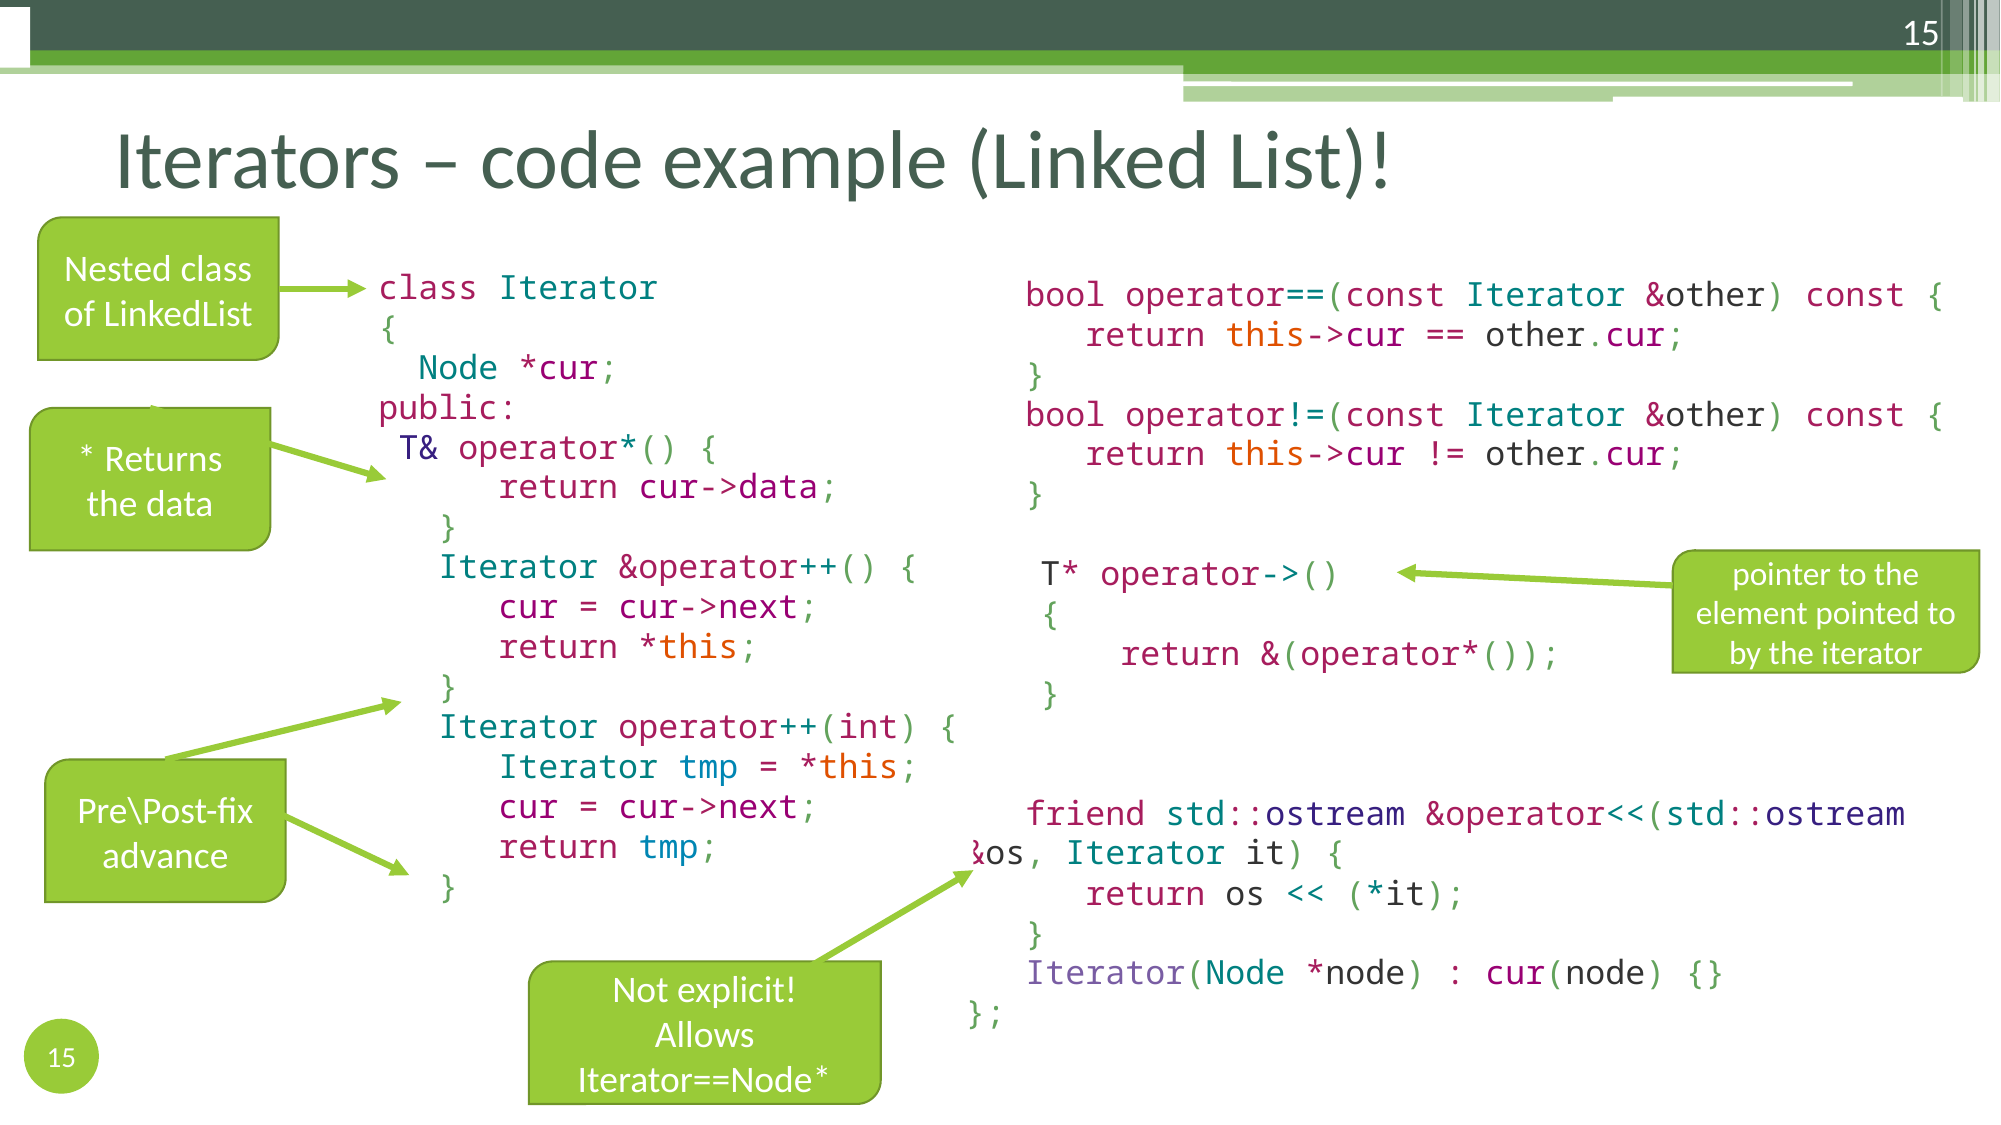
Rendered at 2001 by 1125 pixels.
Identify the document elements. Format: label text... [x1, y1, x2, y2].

text_box bool operator==(const Iterator &other) const { return this->cur == other.cur; } bool operator!=(const Iterator &other) const { return this->cur != other.cur; } T* operator->() { return &(operator*()); } friend std::ostream &operator<<(std::ostream &os, Iterator it) { return os << (*it); } Iterator(Node *node) : cur(node) {} }; [950, 265, 1980, 1039]
text_box class Iterator { Node *cur; public: T& operator*() { return cur->data; } Iterator &operator++() { cur = cur->next; return *this; } Iterator operator++(int) { Iterator tmp = *this; cur = cur->next; return tmp; } [363, 258, 974, 913]
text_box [802, 870, 974, 971]
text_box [1396, 572, 1673, 586]
text_box * Returns the data [28, 406, 272, 552]
title Iterators – code example (Linked List)! [99, 67, 1900, 243]
text_box Pre\Post-fix advance [44, 758, 287, 904]
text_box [285, 830, 410, 876]
text_box [0, 7, 31, 68]
text_box Not explicit! Allows Iterator==Node* [527, 960, 882, 1106]
text_box Nested class of LinkedList [37, 216, 280, 361]
text_box pointer to the element pointed to by the iterator [1671, 549, 1981, 674]
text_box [285, 701, 402, 830]
slide_number 15 [1788, 0, 1955, 61]
